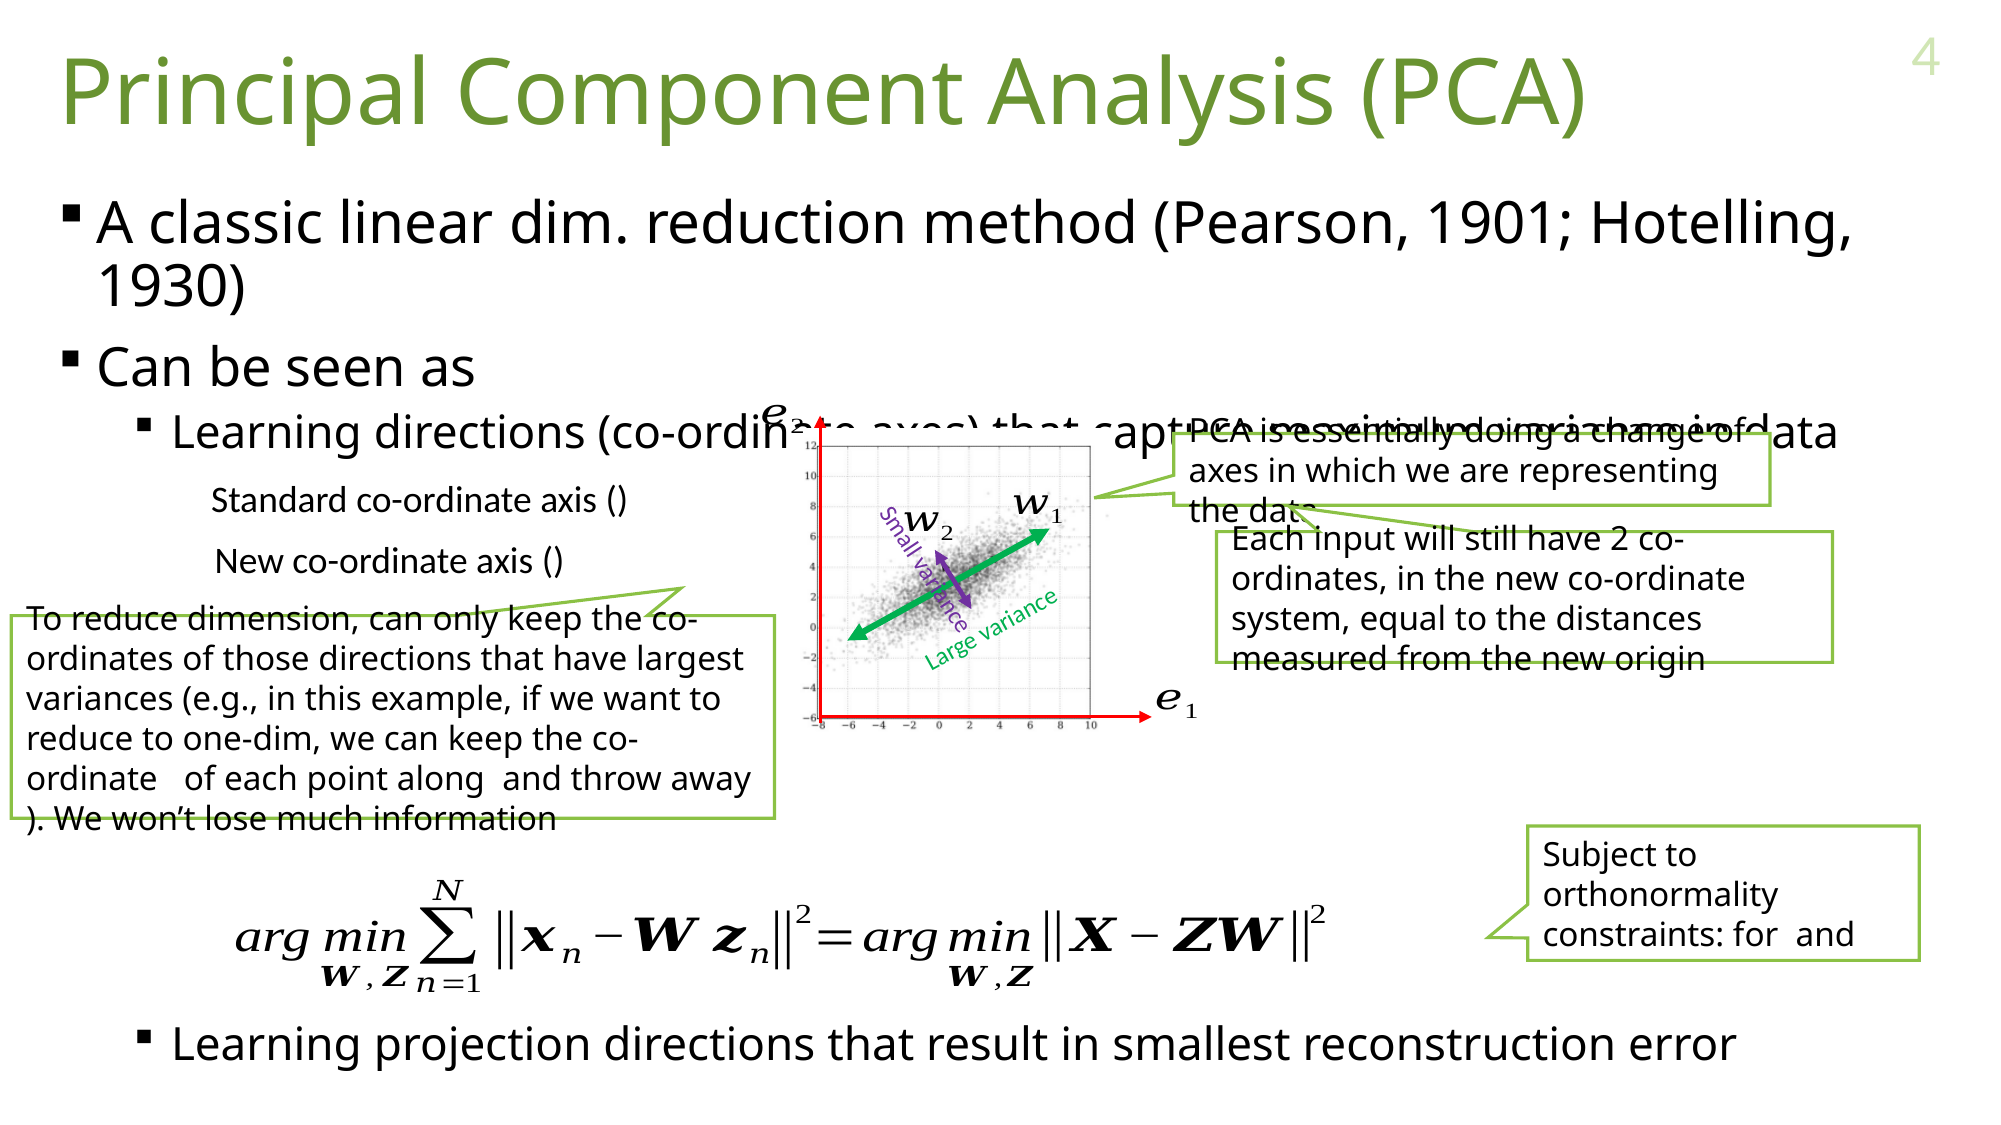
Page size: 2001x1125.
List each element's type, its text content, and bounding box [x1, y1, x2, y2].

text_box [934, 549, 972, 610]
title Principal Component Analysis (PCA) [43, 27, 1970, 163]
slide_number 4 [1857, 22, 1957, 83]
text_box Each input will still have 2 co-ordinates, in the new co-ordinate system, equal to the distances measured from the new origin [1215, 504, 1834, 664]
list A classic linear dim. reduction method (Pearson, 1901; Hotelling, 1930) Can be seen as Learning directions (co-ordinate axes) that capture maximum variance in data Learning projection directions that result in smallest reconstruction error PCA also assumes that the projection directions are orthonormal [43, 185, 1970, 1098]
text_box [847, 528, 1050, 641]
picture [821, 428, 1112, 716]
picture [788, 428, 1112, 747]
text_box PCA is essentially doing a change of axes in which we are representing the data [1112, 432, 1772, 507]
